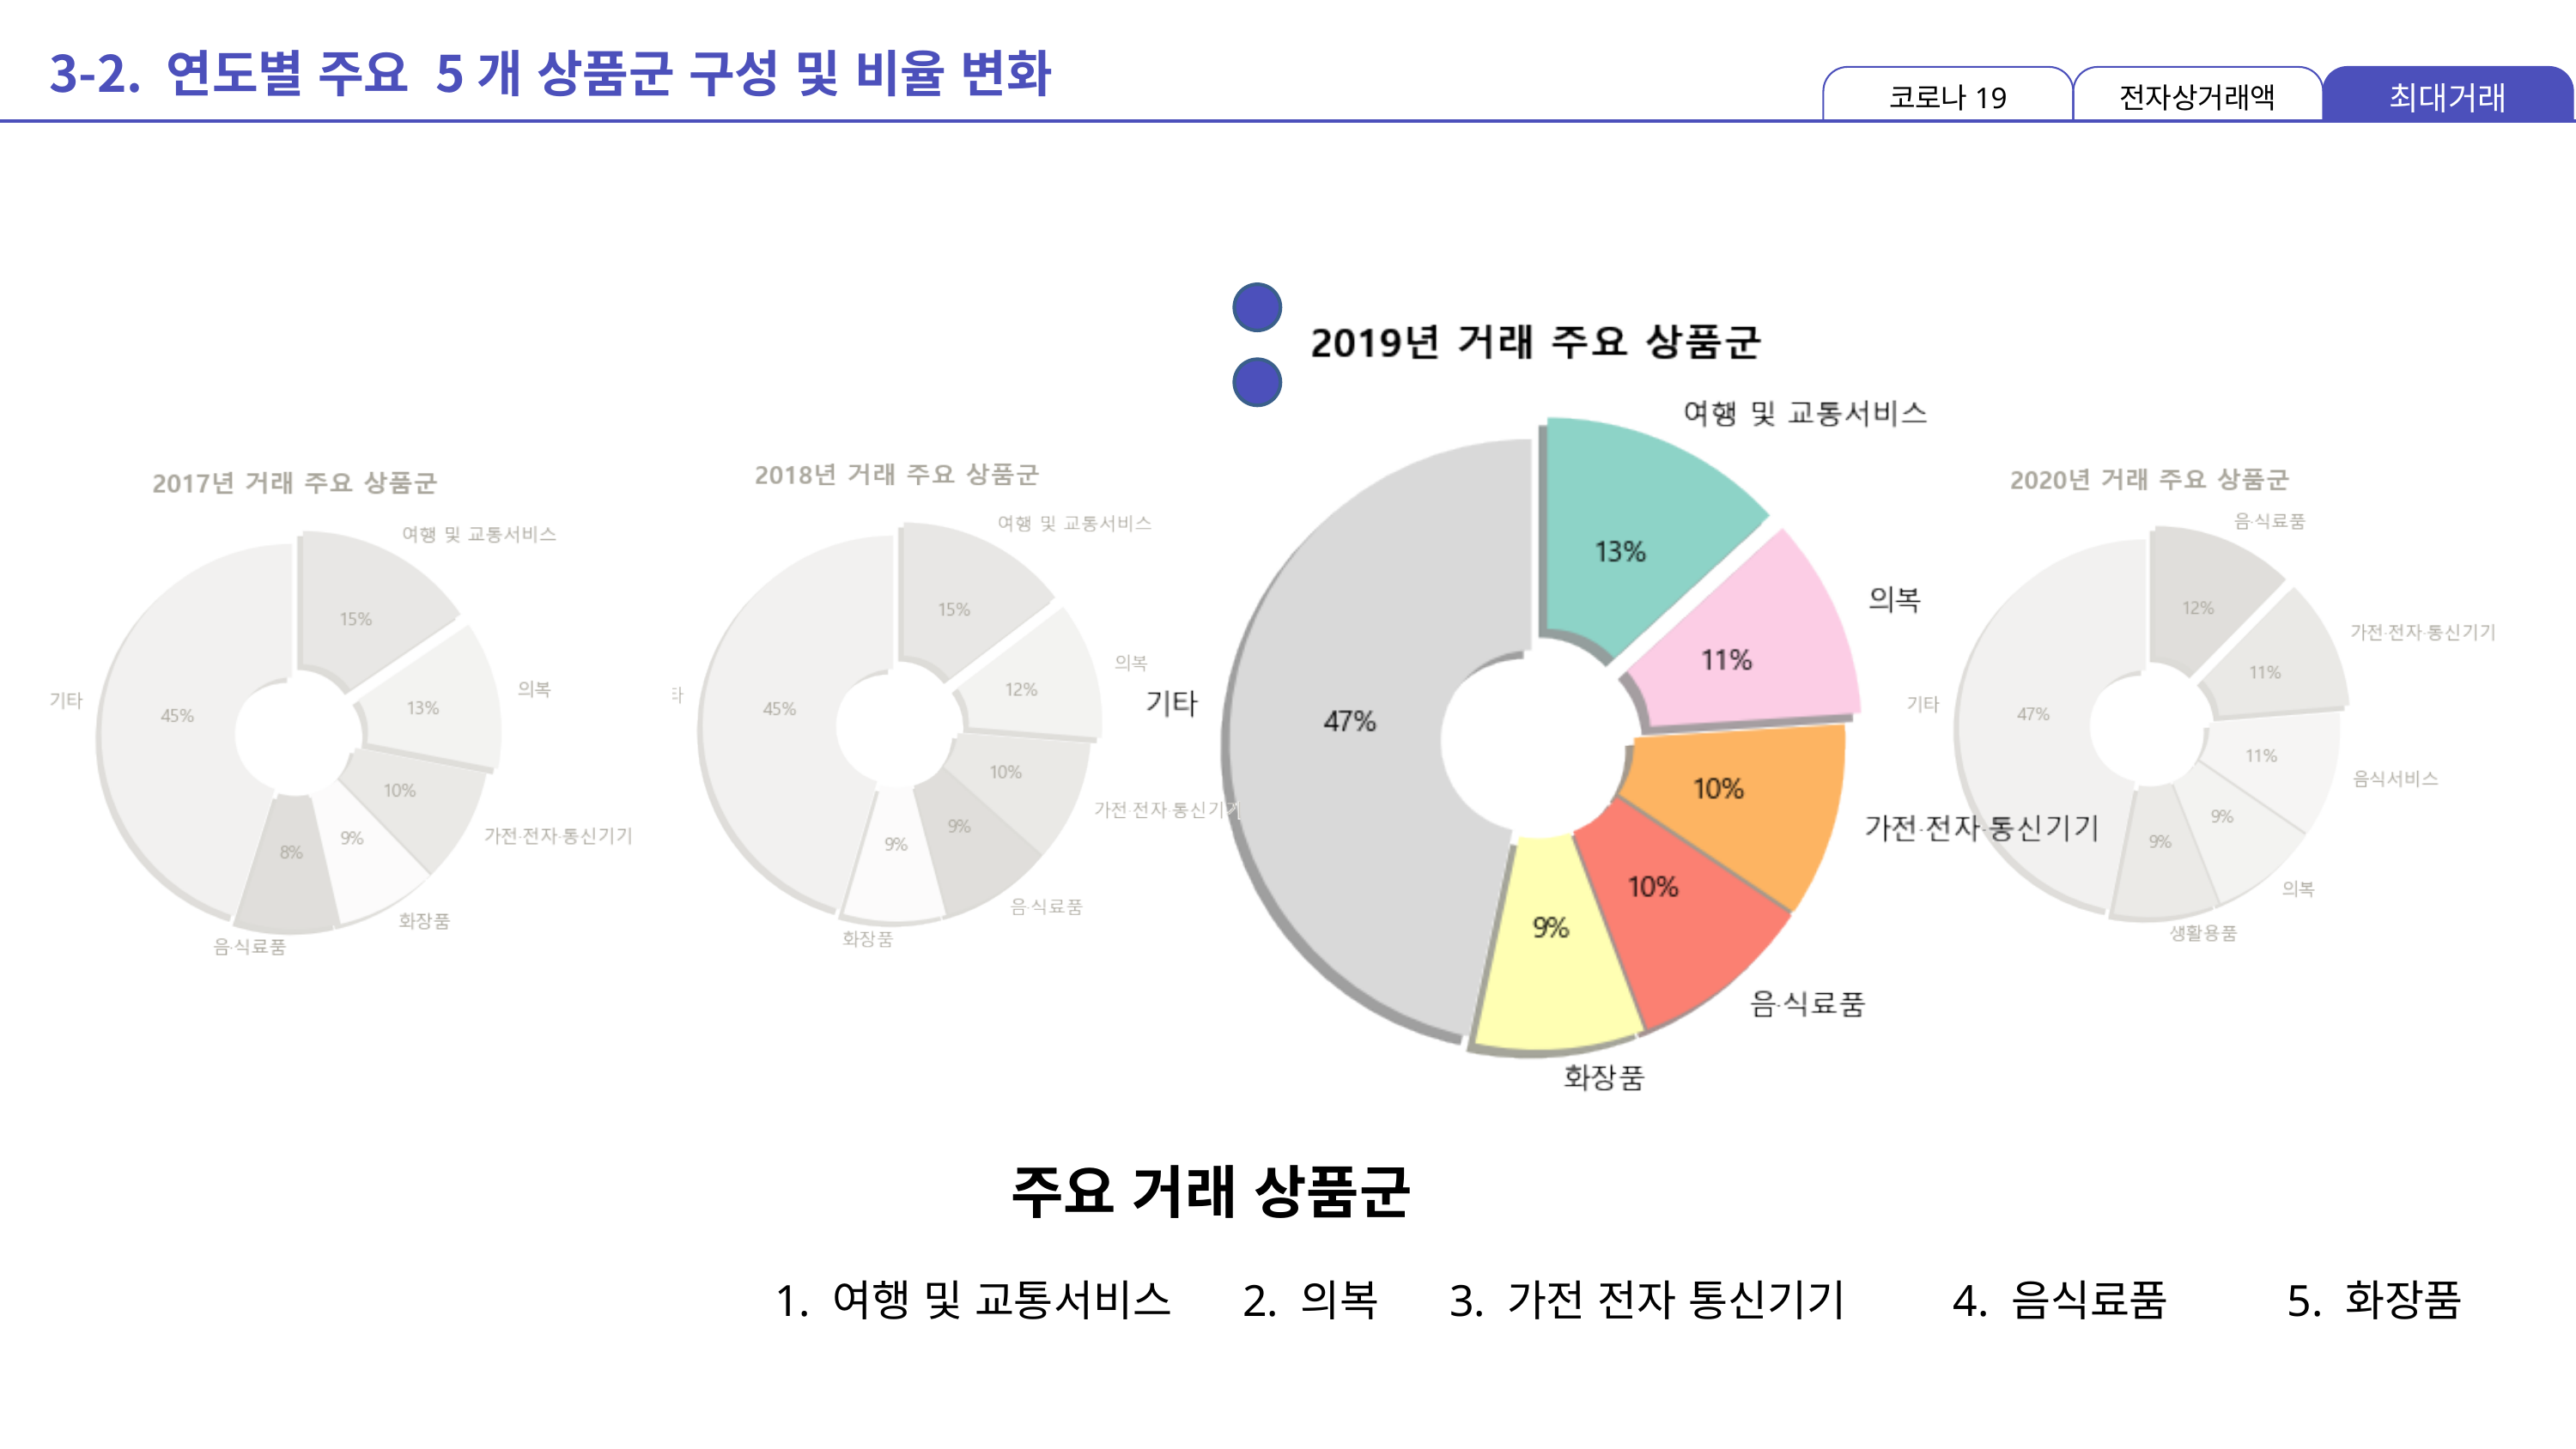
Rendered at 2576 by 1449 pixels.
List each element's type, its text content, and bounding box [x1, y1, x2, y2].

text_box 최대거래 [2324, 64, 2575, 120]
text_box 코로나19 [1821, 64, 2075, 120]
text_box 주요 거래 상품군 [998, 1149, 2287, 1232]
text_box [1234, 283, 1281, 406]
text_box 전자상거래액 [2074, 64, 2325, 120]
picture [10, 267, 2536, 1181]
text_box 1. 여행 및 교통서비스 2. 의복 3. 가전 전자 통신기기 4. 음식료품 5. 화장품 [762, 1267, 2576, 1332]
text_box 3-2. 연도별 주요 5개 상품군 구성 및 비율 변화 [21, 37, 1610, 111]
